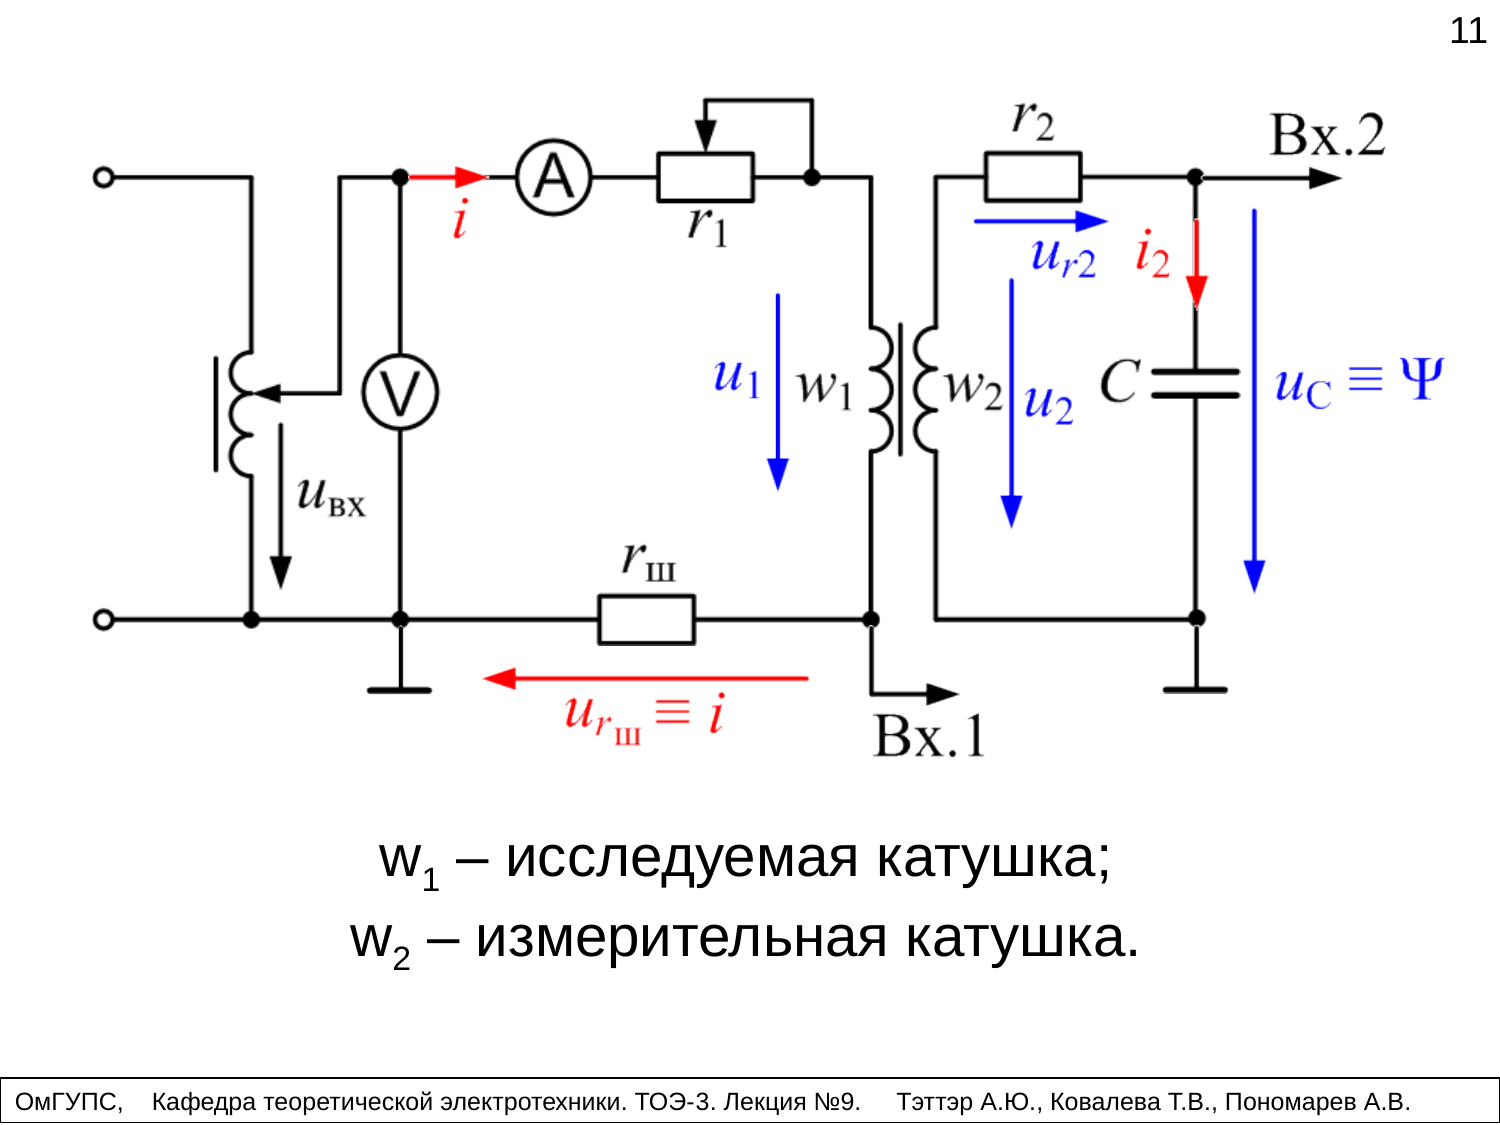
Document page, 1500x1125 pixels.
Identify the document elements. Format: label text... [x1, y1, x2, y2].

text_box w1 – исследуемая катушка; w2 – измерительная катушка. [261, 810, 1231, 985]
text_box ОмГУПС, Кафедра теоретической электротехники. ТОЭ-3. Лекция №9. Тэттэр А.Ю., Ковалева Т.В., Пономарев А.В. [0, 1077, 1500, 1123]
picture [92, 66, 1448, 775]
text_box 11 [1435, 0, 1500, 51]
